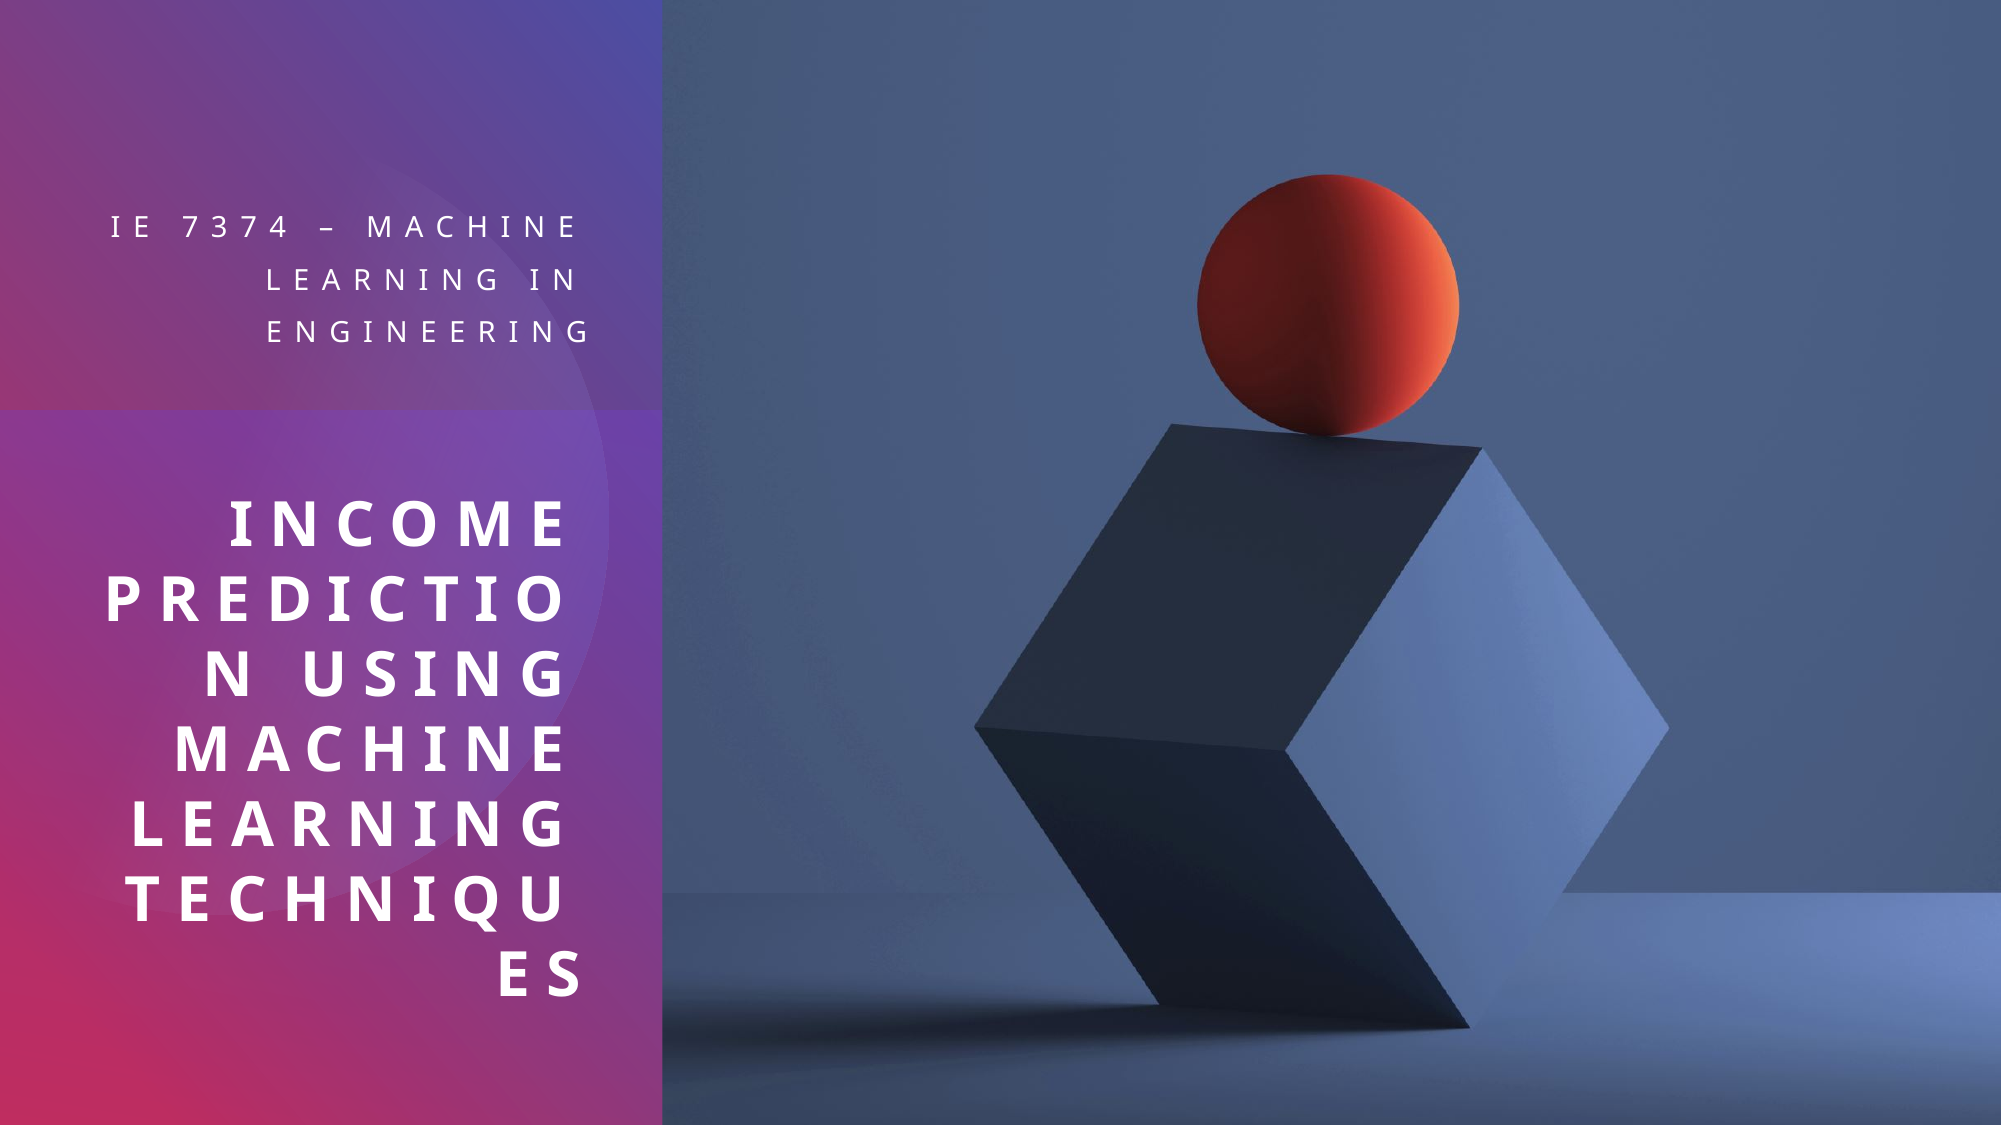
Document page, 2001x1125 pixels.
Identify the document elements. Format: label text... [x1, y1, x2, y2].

text_box [0, 0, 662, 409]
subtitle IE 7374 – MACHINE LEARNING IN ENGINEERING [105, 86, 588, 349]
text_box [0, 140, 610, 892]
text_box [0, 409, 662, 1125]
title INCOME PREDICTION USING MACHINE LEARNING TECHNIQUES [76, 484, 581, 1064]
picture [662, 0, 2001, 1125]
